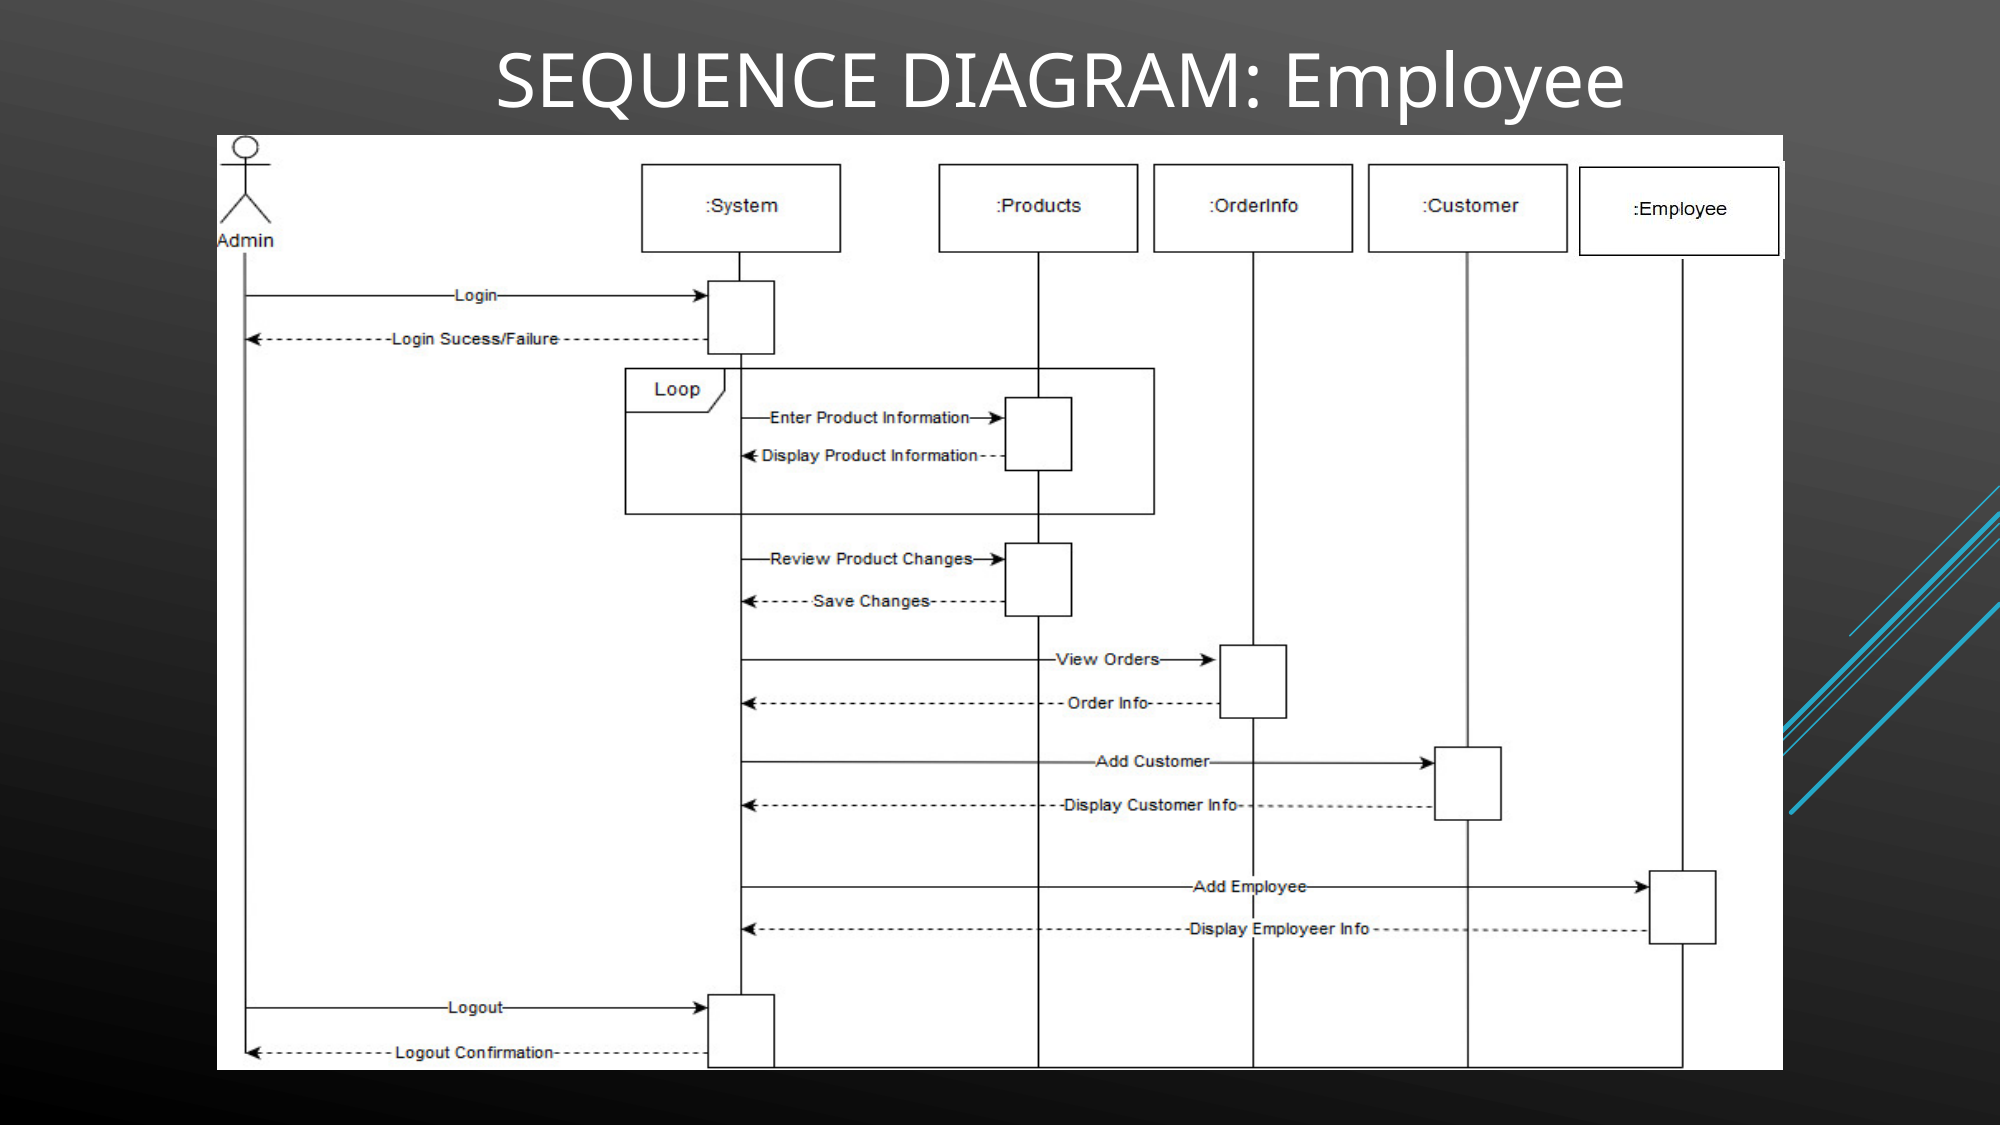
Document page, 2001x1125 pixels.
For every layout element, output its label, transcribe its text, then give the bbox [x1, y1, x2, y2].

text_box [1784, 485, 2000, 1013]
picture [1574, 161, 1785, 260]
text_box [0, 0, 2000, 1125]
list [216, 135, 1784, 1070]
text_box Sequence Diagram: Employee [299, 0, 1824, 201]
